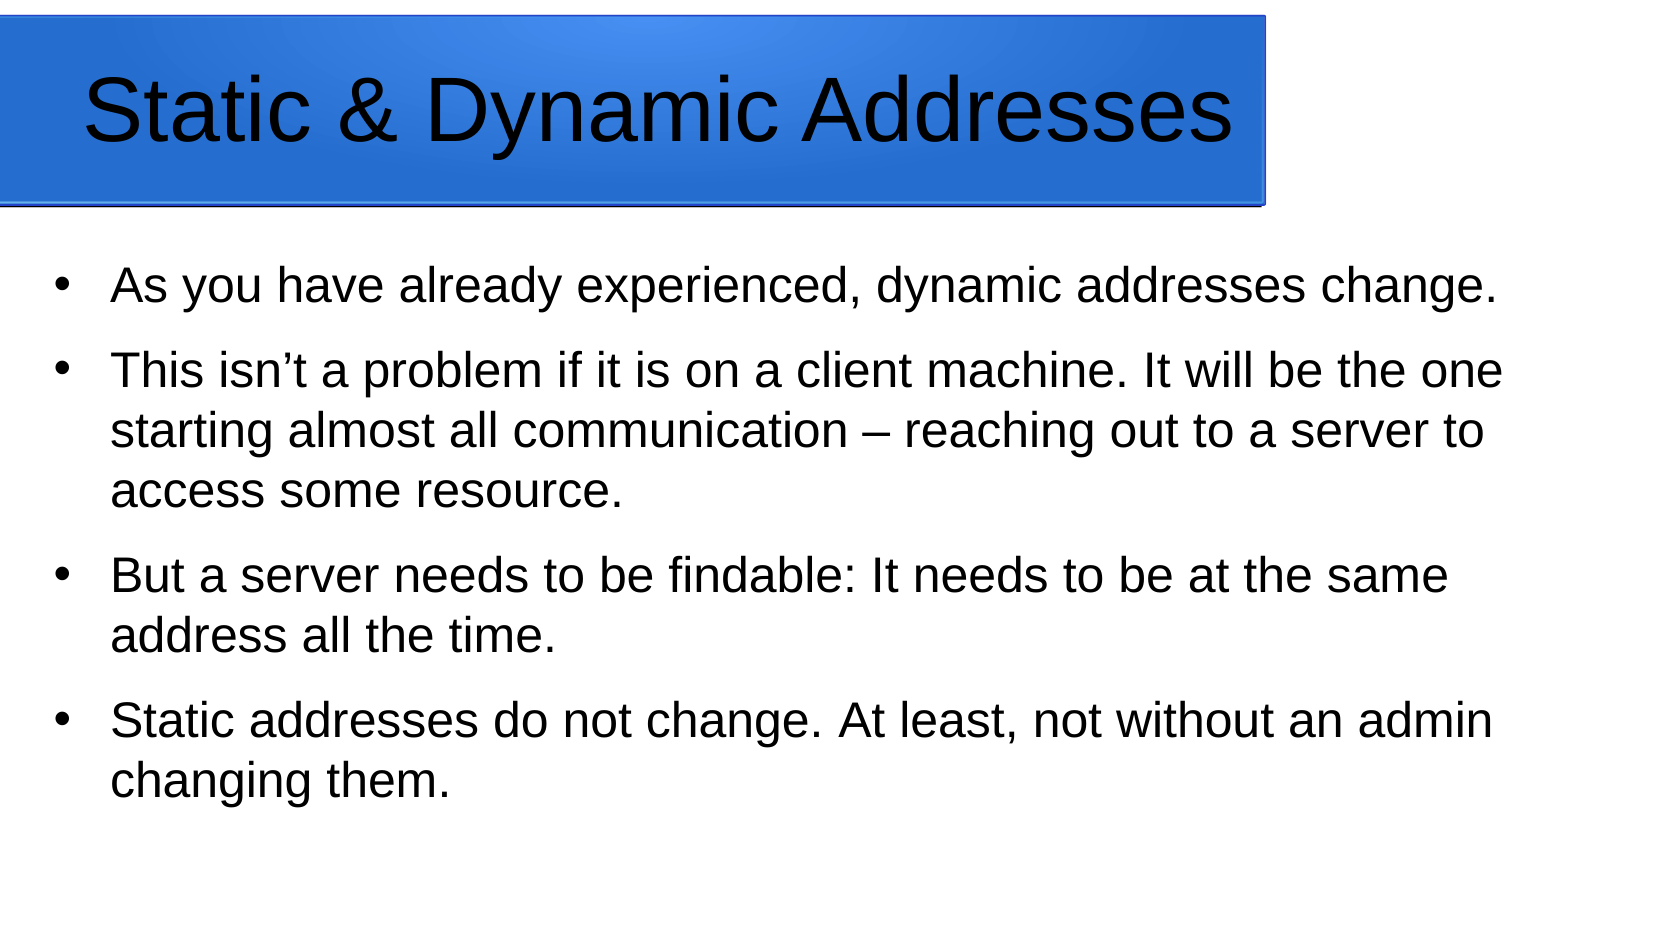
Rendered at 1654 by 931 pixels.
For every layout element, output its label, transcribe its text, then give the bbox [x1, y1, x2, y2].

picture [0, 13, 1269, 211]
title Static & Dynamic Addresses [82, 35, 1257, 189]
list As you have already experienced, dynamic addresses change. This isn’t a problem if it is on a client machine. It will be the one starting almost all communication – reaching out to a server to access some resource. But a server needs to be findable: It needs to be at the same address all the time. Static addresses do not change. At least, not without an admin changing them. [53, 252, 1609, 895]
